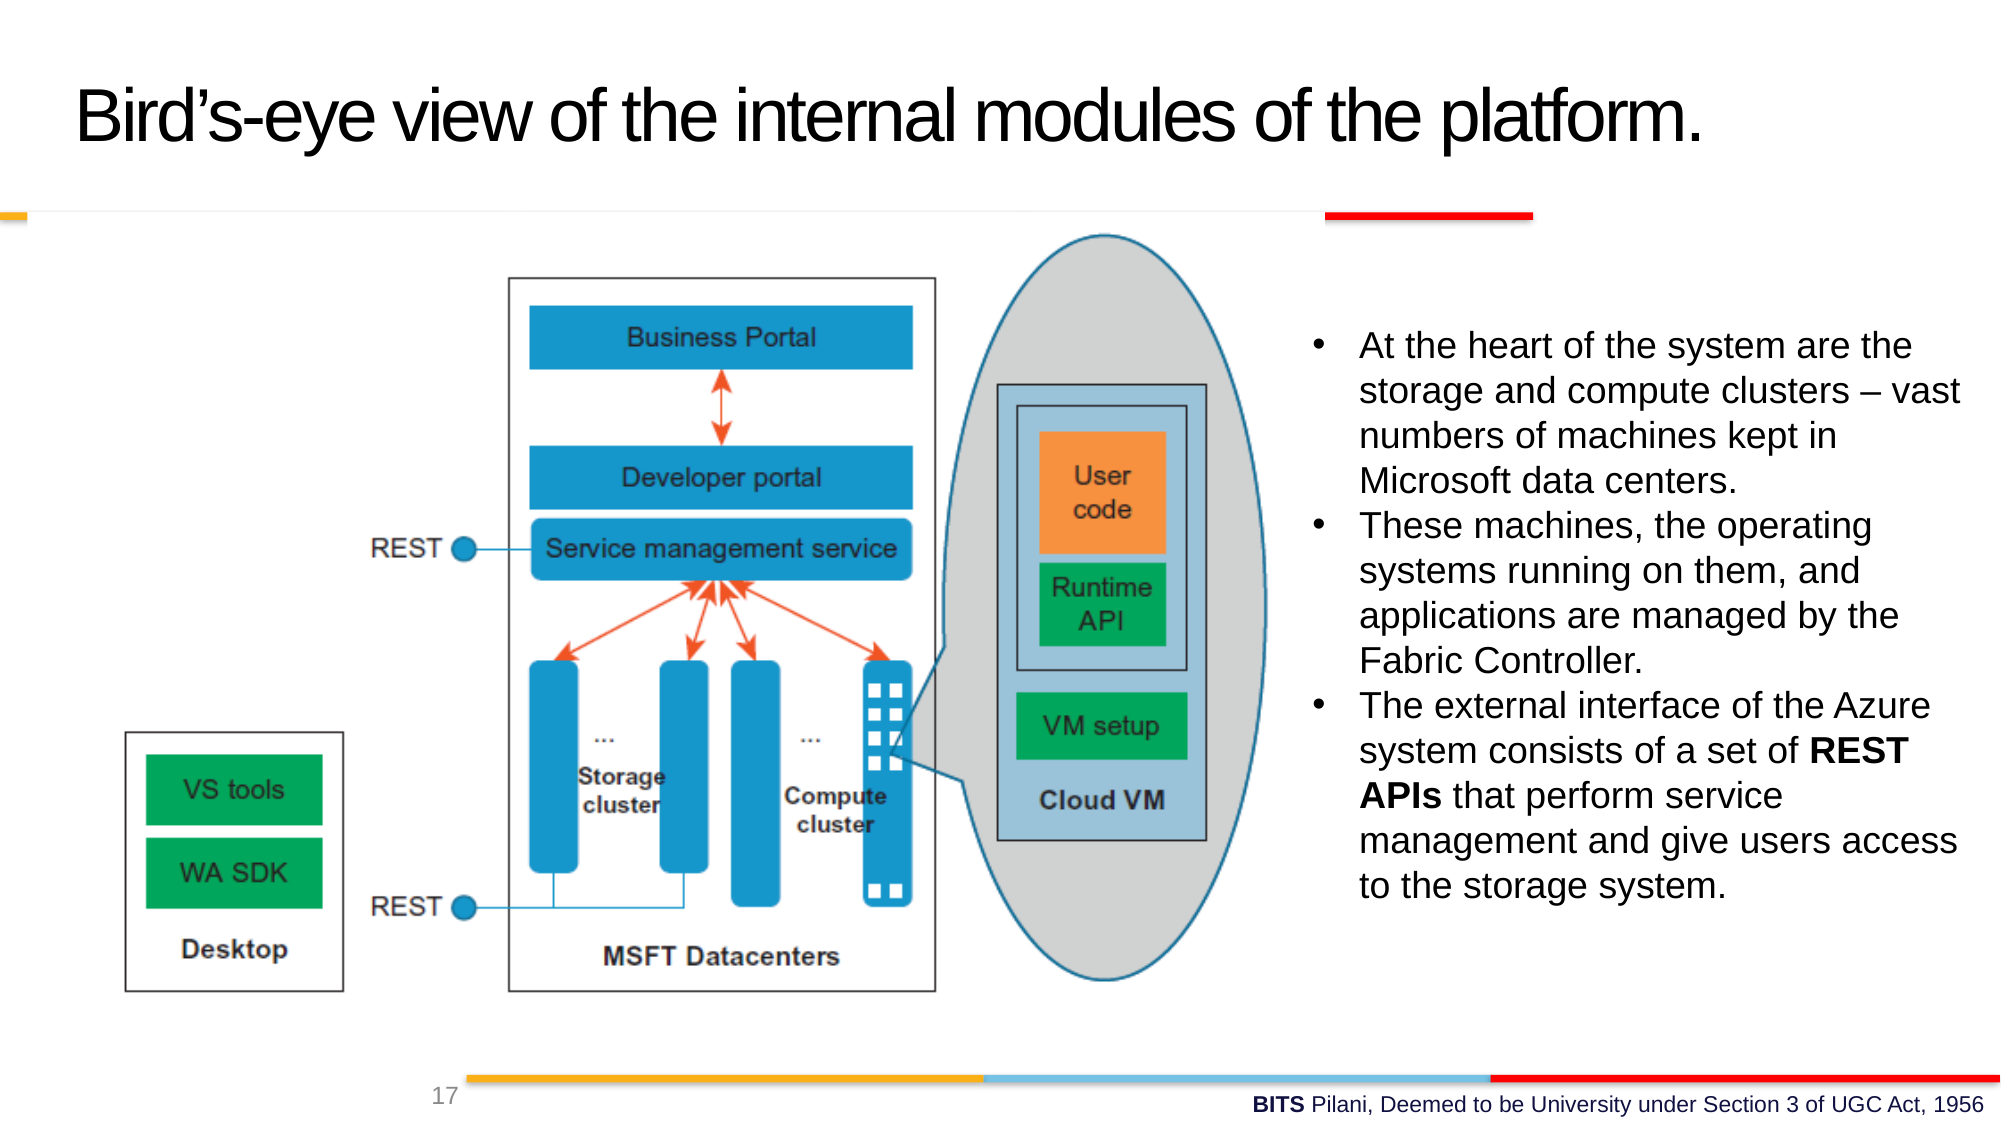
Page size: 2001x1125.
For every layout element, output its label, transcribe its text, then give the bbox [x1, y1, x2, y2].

list Bird’s-eye view of the internal modules of the platform. [66, 24, 1856, 213]
text_box At the heart of the system are the storage and compute clusters – vast numbers of machines kept in Microsoft data centers. These machines, the operating systems running on them, and applications are managed by the Fabric Controller. The external interface of the Azure system consists of a set of REST APIs that perform service management and give users access to the storage system. [1330, 313, 1981, 914]
slide_number 17 [0, 1064, 468, 1125]
picture [27, 212, 1326, 1011]
